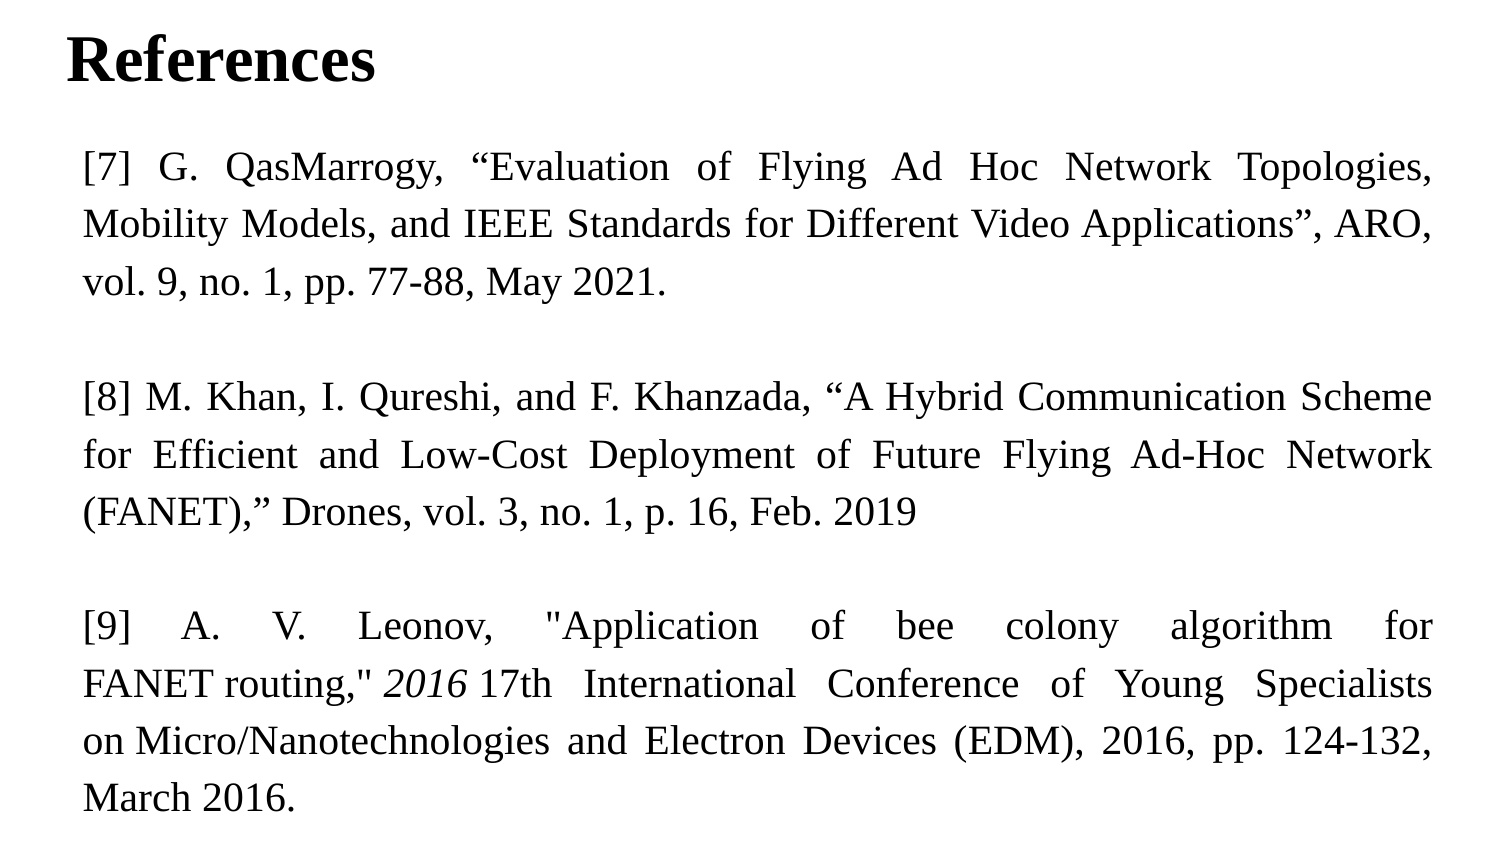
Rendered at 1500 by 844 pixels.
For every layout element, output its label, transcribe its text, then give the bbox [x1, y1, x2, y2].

title References [51, 0, 1449, 103]
list [7] G. QasMarrogy, “Evaluation of Flying Ad Hoc Network Topologies, Mobility Models, and IEEE Standards for Different Video Applications”, ARO, vol. 9, no. 1, pp. 77-88, May 2021. [8] M. Khan, I. Qureshi, and F. Khanzada, “A Hybrid Communication Scheme for Efficient and Low-Cost Deployment of Future Flying Ad-Hoc Network (FANET),” Drones, vol. 3, no. 1, p. 16, Feb. 2019 [9] A. V. Leonov, "Application of bee colony algorithm for FANET routing," 2016 17th International Conference of Young Specialists on Micro/Nanotechnologies and Electron Devices (EDM), 2016, pp. 124-132, March 2016. [51, 116, 1449, 677]
